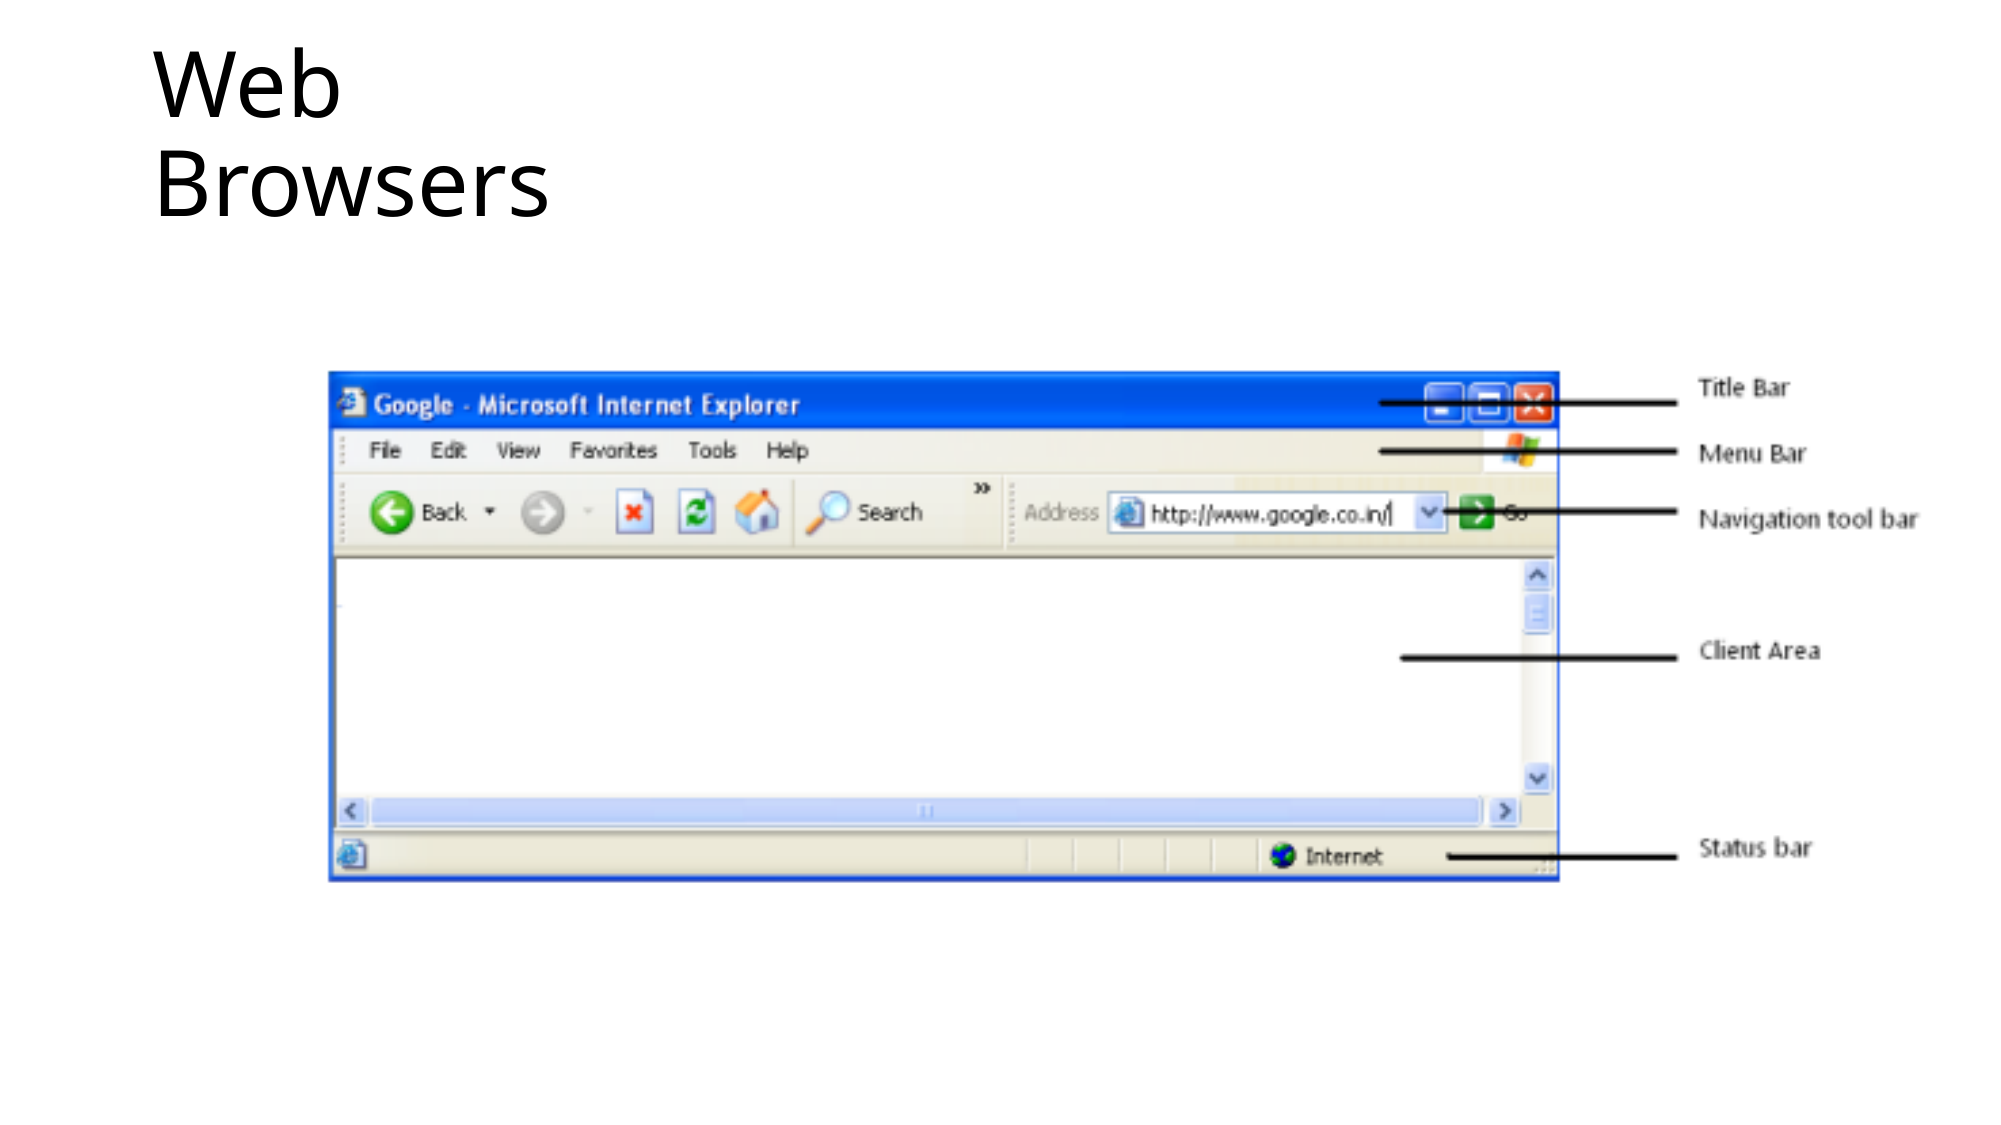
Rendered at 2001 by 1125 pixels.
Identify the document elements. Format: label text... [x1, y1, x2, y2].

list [256, 315, 1981, 921]
title Web Browsers [137, 59, 762, 215]
